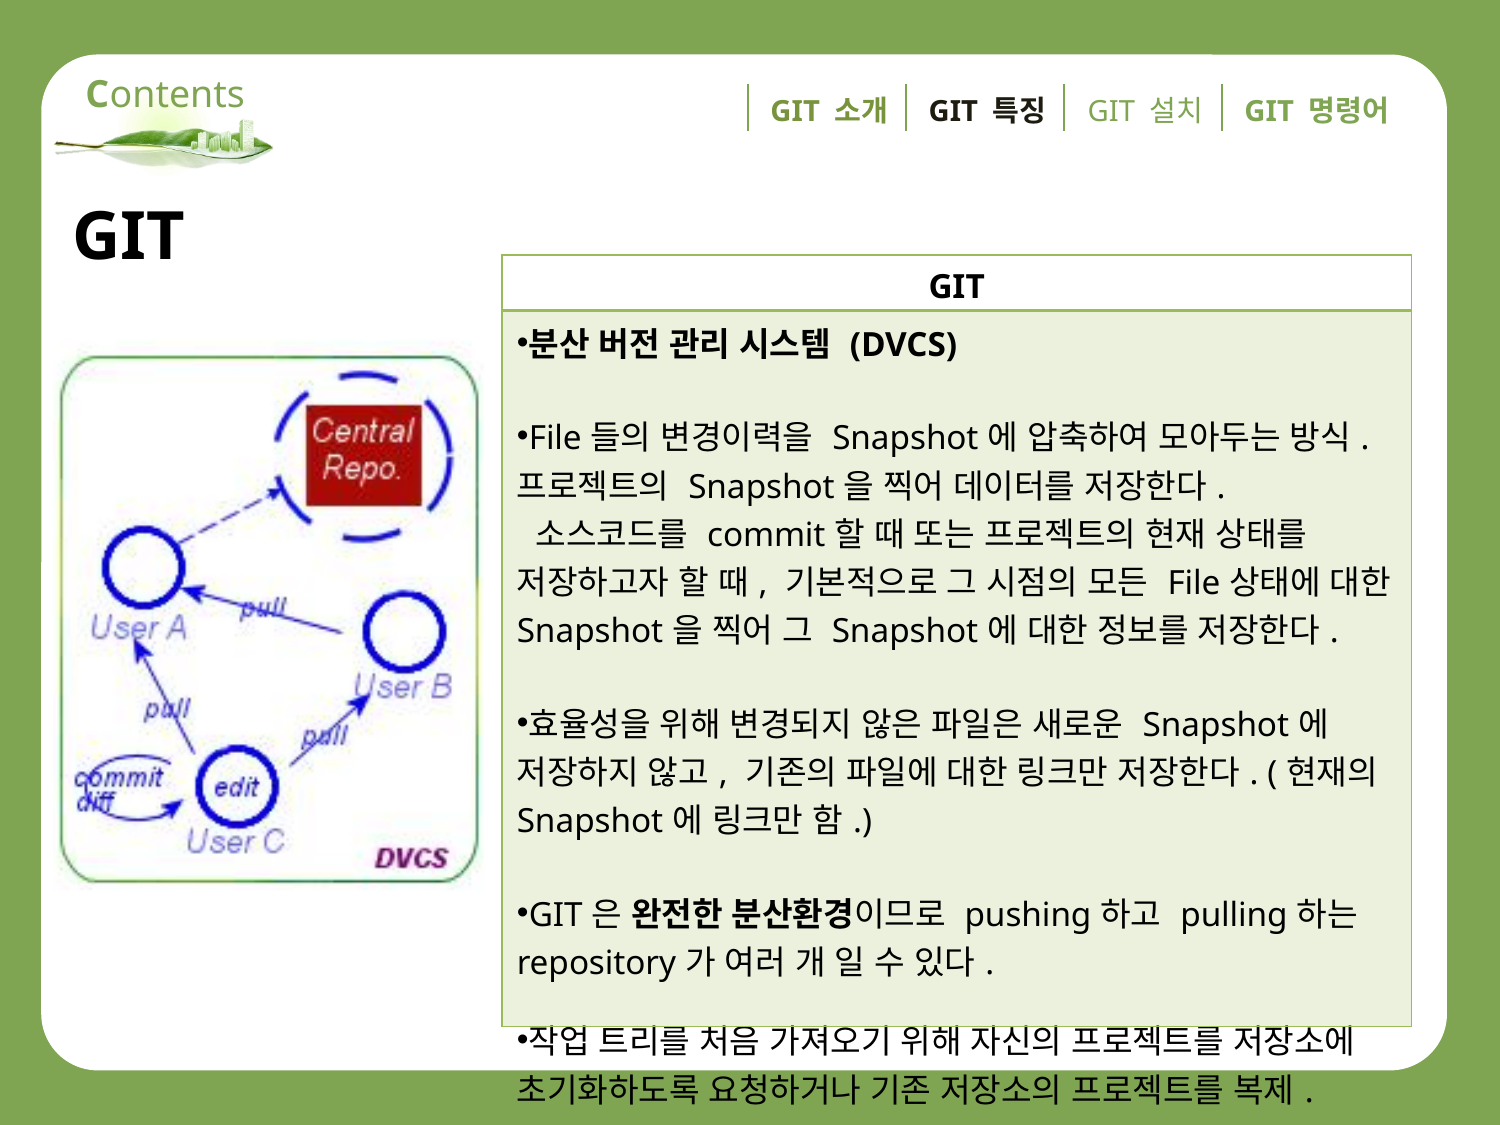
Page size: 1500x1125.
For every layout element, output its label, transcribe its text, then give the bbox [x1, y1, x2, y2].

table_header GIT [503, 256, 1411, 309]
picture [40, 64, 286, 218]
text_box GIT 설치 [1072, 84, 1219, 135]
picture [52, 337, 491, 894]
text_box GIT 특징 [913, 84, 1062, 135]
text_box GIT [39, 52, 1450, 1073]
text_box GIT 명령어 [1229, 84, 1405, 135]
text_box GIT 소개 [755, 84, 904, 135]
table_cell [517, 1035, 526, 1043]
table_cell 분산 버전 관리 시스템 (DVCS) File들의 변경이력을 Snapshot에 압축하여 모아두는 방식. 프로젝트의 Snapshot을 찍어 데이터를 저장한다. 소스코드를 commit할 때 또는 프로젝트의 현재 상태를 저장하고자 할 때, 기본적으로 그 시점의 모든 File상태에 대한 Snapshot을 찍어 그 Snapshot에 대한 정보를 저장한다. 효율성을 위해 변경되지 않은 파일은 새로운 Snapshot에 저장하지 않고, 기존의 파일에 대한 링크만 저장한다. (현재의 Snapshot에 링크만 함.) GIT은 완전한 분산환경이므로 pushing하고 pulling하는 repository가 여러 개 일 수 있다. 작업 트리를 처음 가져오기 위해 자신의 프로젝트를 저장소에 초기화하도록 요청하거나 기존 저장소의 프로젝트를 복제. [503, 312, 1411, 1026]
